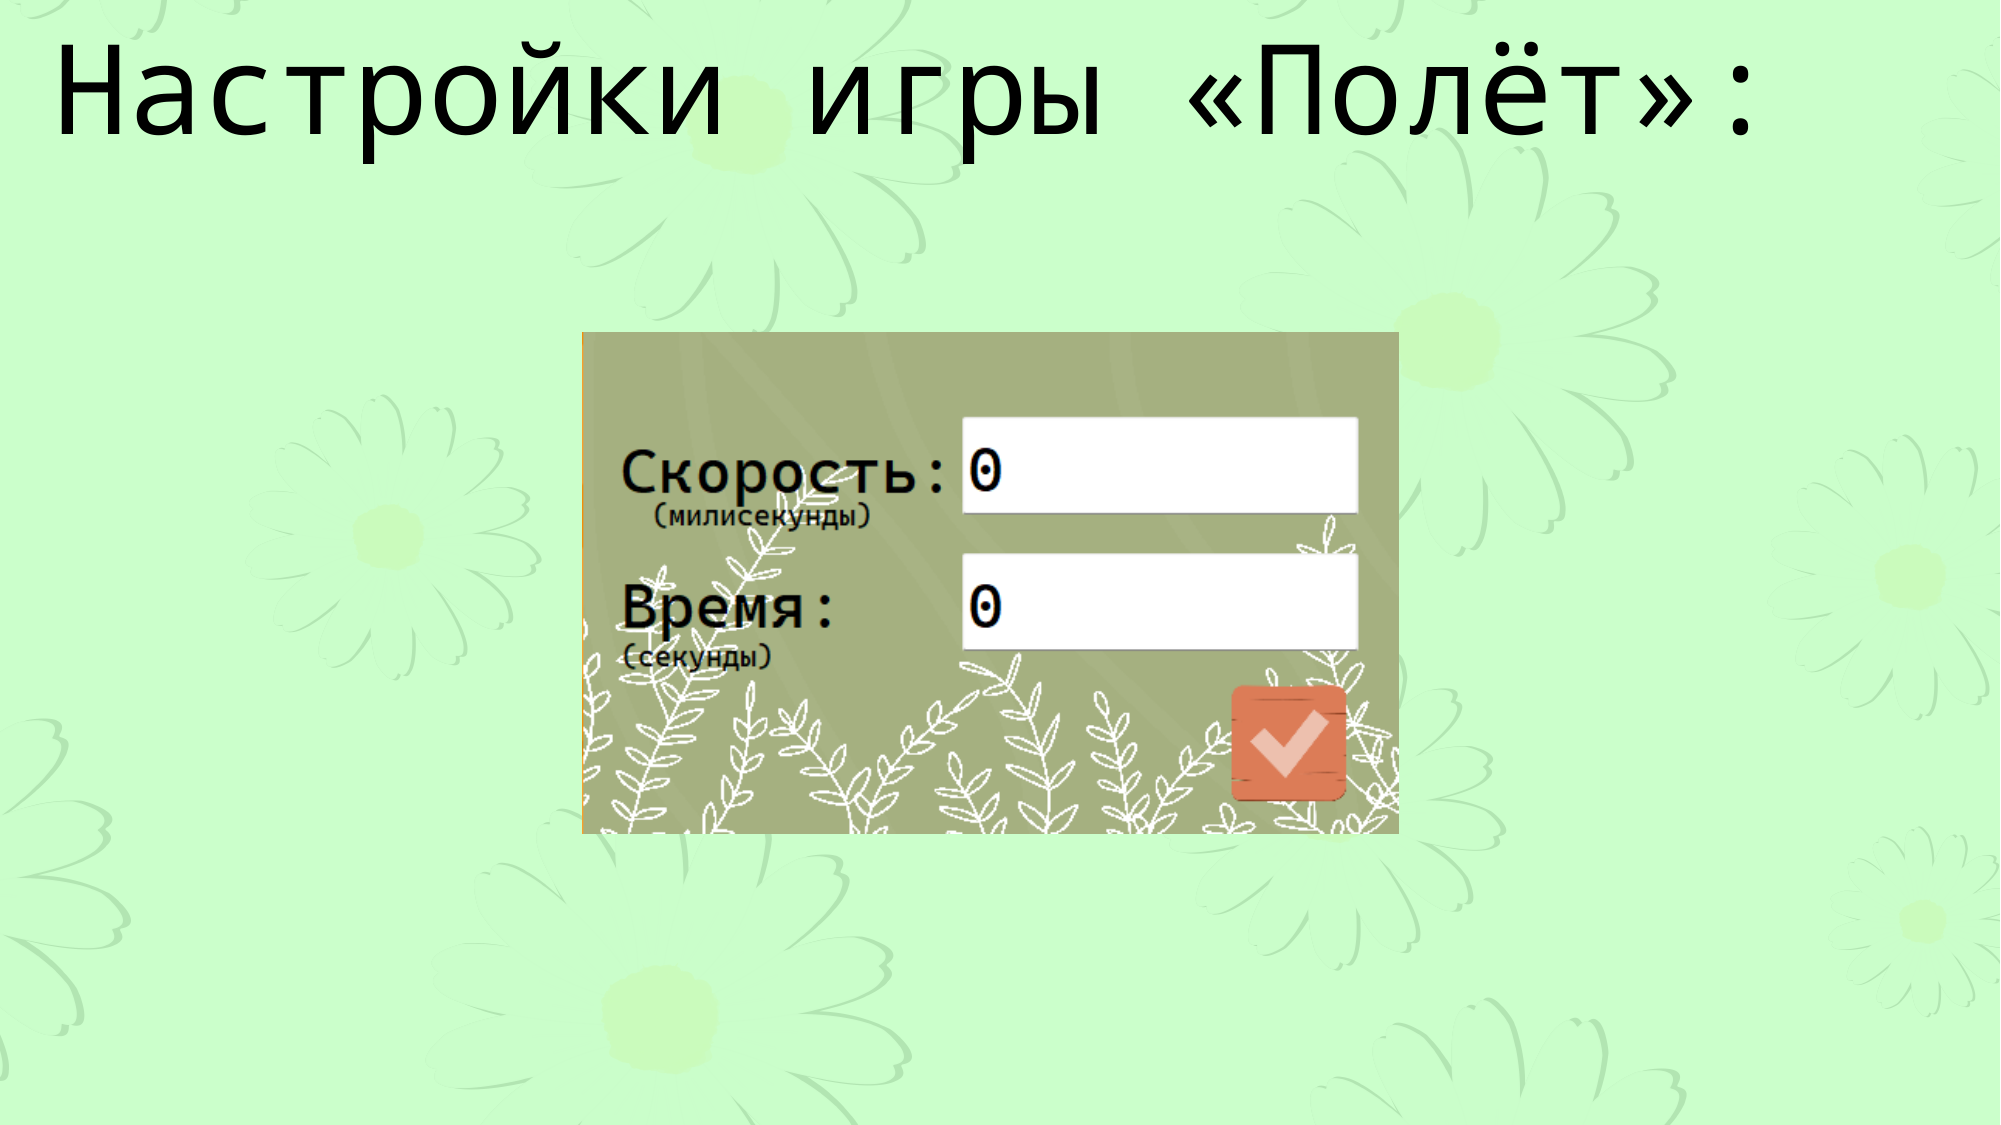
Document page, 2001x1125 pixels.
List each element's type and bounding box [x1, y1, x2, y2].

picture [582, 332, 1399, 834]
text_box [0, 0, 2000, 1125]
